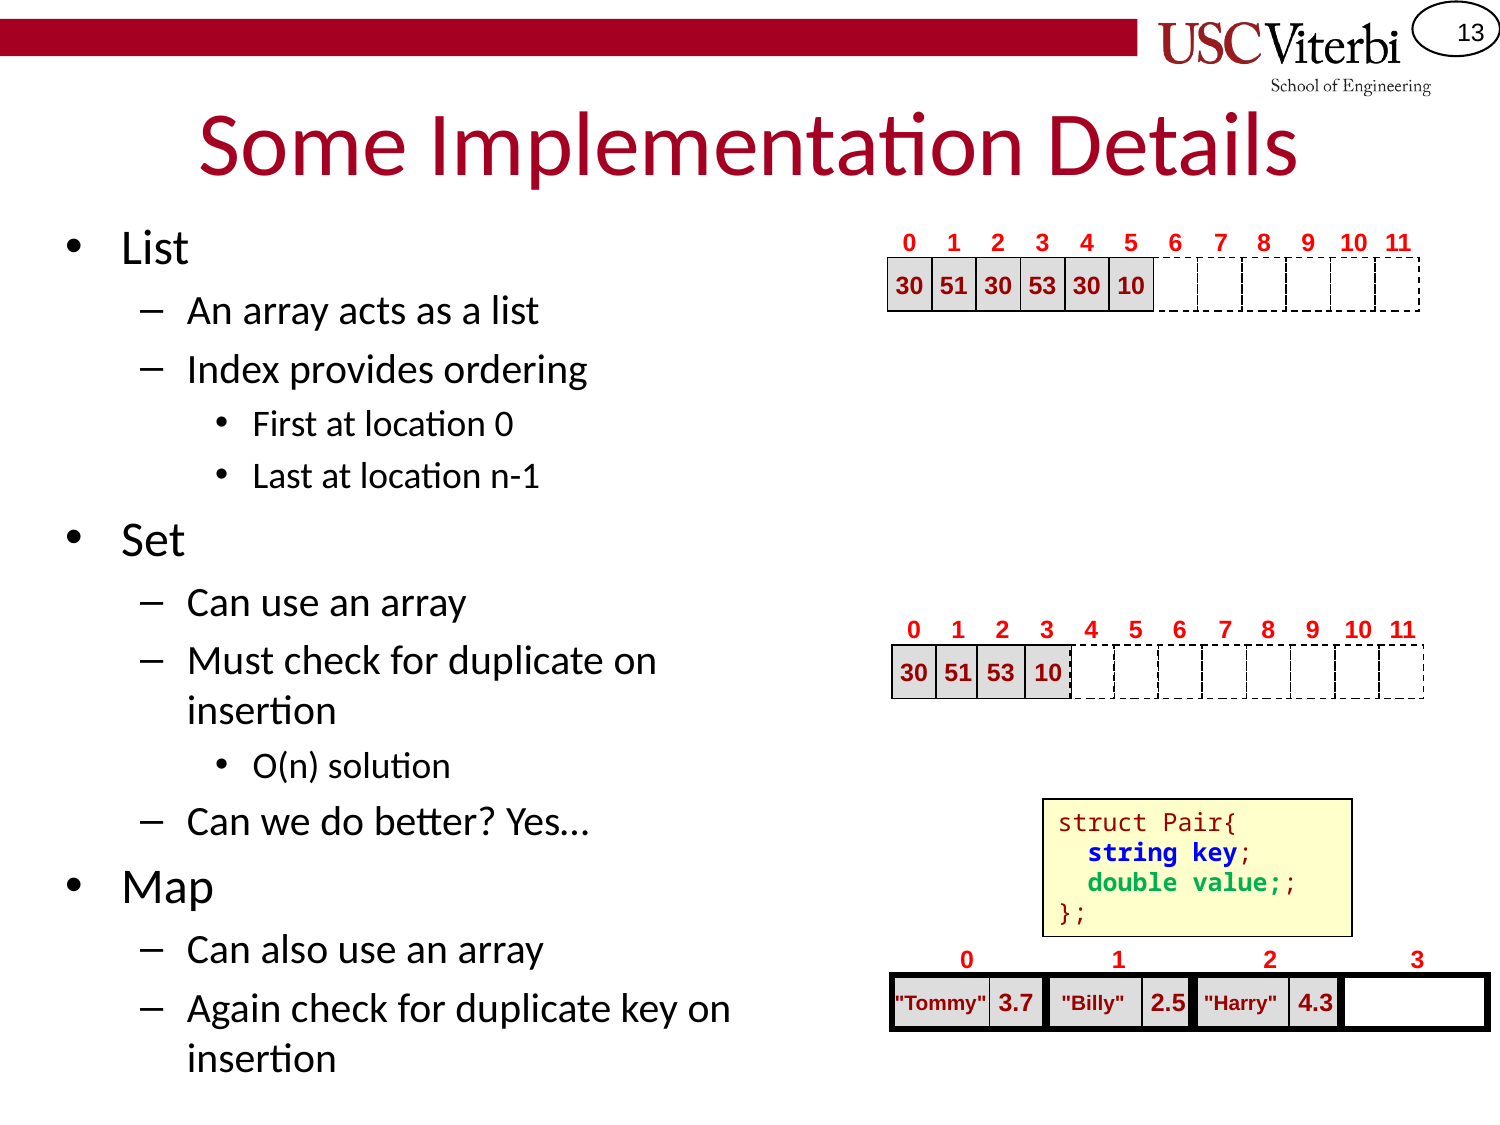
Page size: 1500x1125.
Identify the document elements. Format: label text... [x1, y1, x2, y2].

text_box 0 [891, 942, 1043, 975]
text_box 8 [1241, 224, 1286, 258]
text_box 4 [1064, 224, 1109, 258]
text_box [1379, 644, 1424, 699]
text_box [1070, 644, 1114, 699]
text_box 8 [1246, 612, 1290, 645]
text_box [1159, 645, 1202, 699]
text_box 10 [1024, 644, 1070, 699]
text_box [1374, 257, 1420, 312]
text_box [1290, 645, 1334, 699]
text_box [1330, 258, 1374, 312]
text_box [1202, 645, 1246, 699]
text_box [1334, 644, 1379, 699]
list List An array acts as a list Index provides ordering First at location 0 Last at location n-1 Set Can use an array Must check for duplicate on insertion O(n) solution Can we do better? Yes… Map Can also use an array Again check for duplicate key on insertion [50, 207, 825, 1083]
text_box 7 [1203, 612, 1246, 645]
text_box 3 [1020, 224, 1064, 258]
text_box 10 [1331, 224, 1376, 258]
text_box 5 [1109, 224, 1153, 257]
text_box 2 [976, 224, 1020, 258]
text_box 11 [1376, 224, 1421, 258]
text_box 3 [1342, 942, 1493, 975]
text_box 3 [1024, 612, 1069, 644]
text_box 30 [976, 258, 1020, 312]
picture [1414, 3, 1463, 55]
text_box 4 [1069, 612, 1113, 644]
text_box 11 [1380, 612, 1425, 645]
text_box [1241, 258, 1286, 312]
text_box 9 [1290, 612, 1335, 645]
text_box 5 [1113, 612, 1157, 644]
text_box 53 [1020, 258, 1064, 312]
text_box [1246, 645, 1290, 699]
text_box [1197, 258, 1241, 312]
text_box 0 [891, 612, 936, 645]
text_box 2 [1194, 942, 1342, 975]
text_box 30 [1064, 258, 1109, 312]
text_box struct Pair{ string key; double value;; }; [1042, 799, 1353, 937]
text_box [1342, 975, 1488, 1029]
text_box 9 [1286, 224, 1331, 258]
title Some Implementation Details [75, 45, 1425, 233]
picture [1125, 0, 1447, 45]
text_box [892, 975, 1047, 1029]
text_box 51 [931, 258, 976, 312]
text_box [1047, 975, 1192, 1029]
text_box 2 [980, 612, 1024, 645]
picture [1425, 50, 1463, 119]
text_box 1 [931, 224, 976, 258]
text_box 51 [936, 645, 976, 699]
text_box 10 [1109, 257, 1153, 312]
text_box [1195, 975, 1341, 1029]
text_box 6 [1153, 224, 1198, 258]
text_box 6 [1157, 612, 1203, 645]
text_box 30 [887, 258, 931, 312]
text_box 1 [936, 612, 980, 645]
text_box [1286, 258, 1330, 312]
text_box 7 [1198, 224, 1241, 258]
text_box 1 [1043, 942, 1194, 975]
text_box [1114, 644, 1159, 699]
text_box 53 [976, 645, 1024, 699]
text_box 10 [1336, 612, 1380, 645]
text_box 30 [891, 645, 936, 699]
text_box 0 [887, 224, 931, 258]
text_box [1153, 258, 1197, 312]
